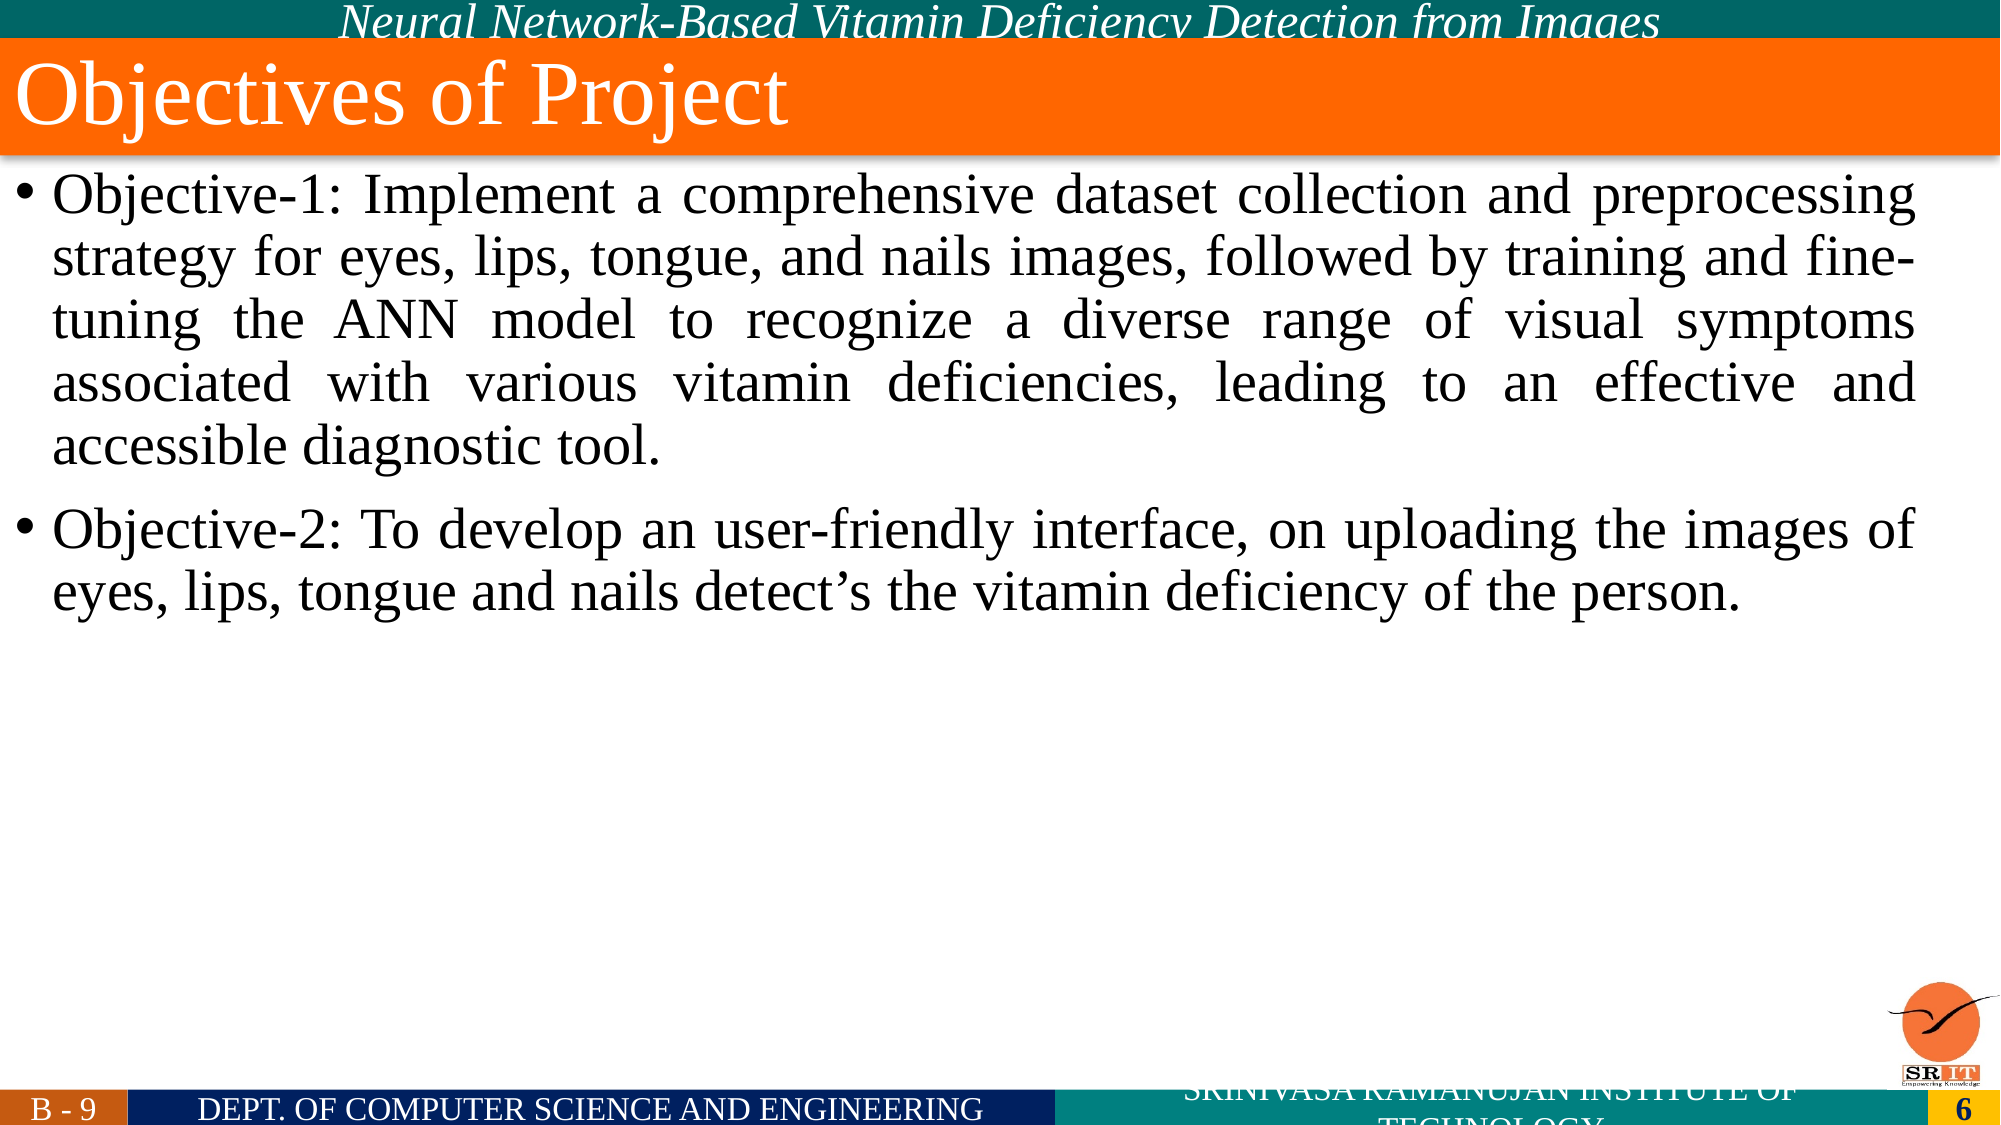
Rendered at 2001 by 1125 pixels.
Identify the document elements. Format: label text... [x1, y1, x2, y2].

picture [1887, 977, 2000, 1090]
title Objectives of Project [0, 38, 2000, 156]
list Objective-1: Implement a comprehensive dataset collection and preprocessing strategy for eyes, lips, tongue, and nails images, followed by training and fine-tuning the ANN model to recognize a diverse range of visual symptoms associated with various vitamin deficiencies, leading to an effective and accessible diagnostic tool. Objective-2: To develop an user-friendly interface, on uploading the images of eyes, lips, tongue and nails detect’s the vitamin deficiency of the person. [0, 155, 1933, 1041]
